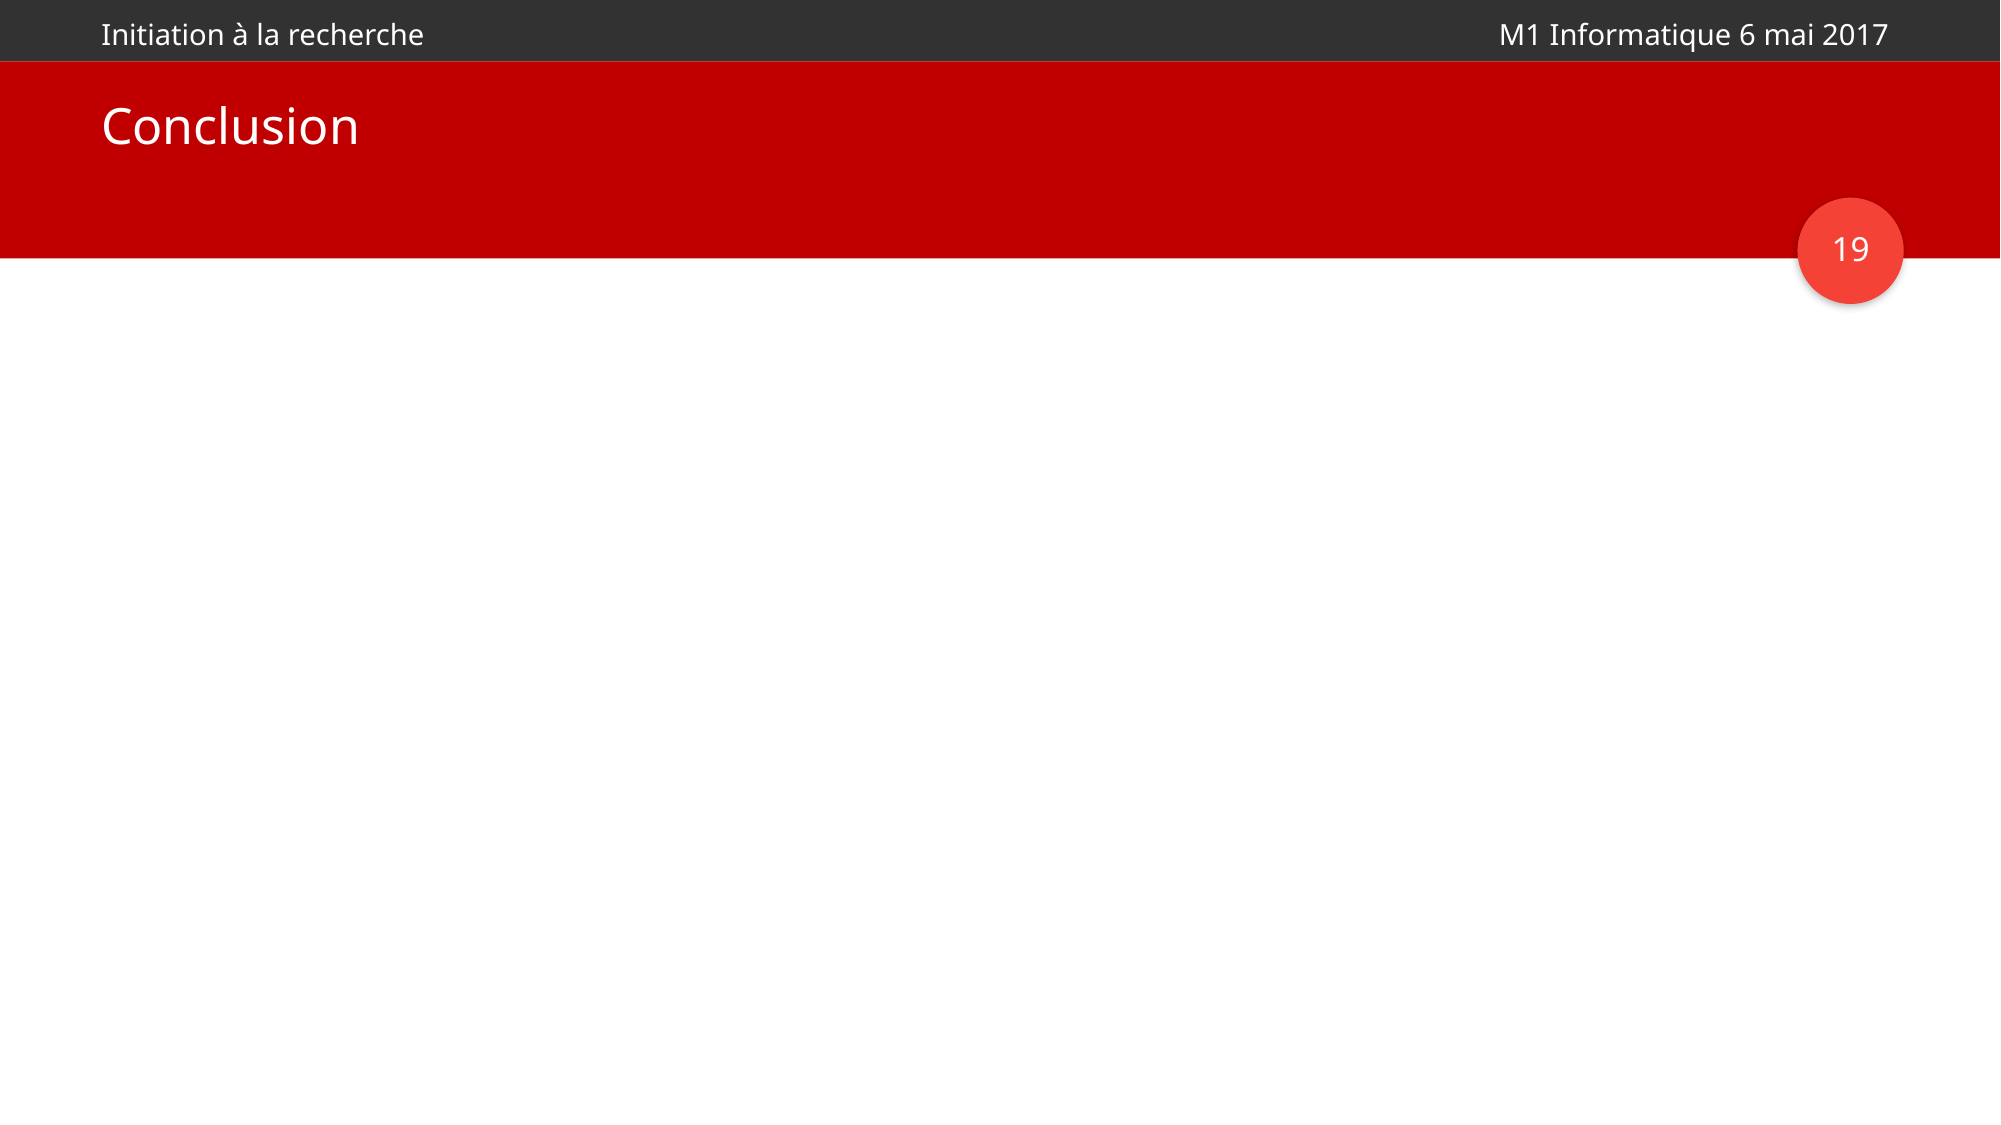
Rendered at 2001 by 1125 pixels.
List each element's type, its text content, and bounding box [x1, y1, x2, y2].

slide_number 19 [1791, 220, 1911, 281]
title Conclusion [86, 94, 1929, 165]
